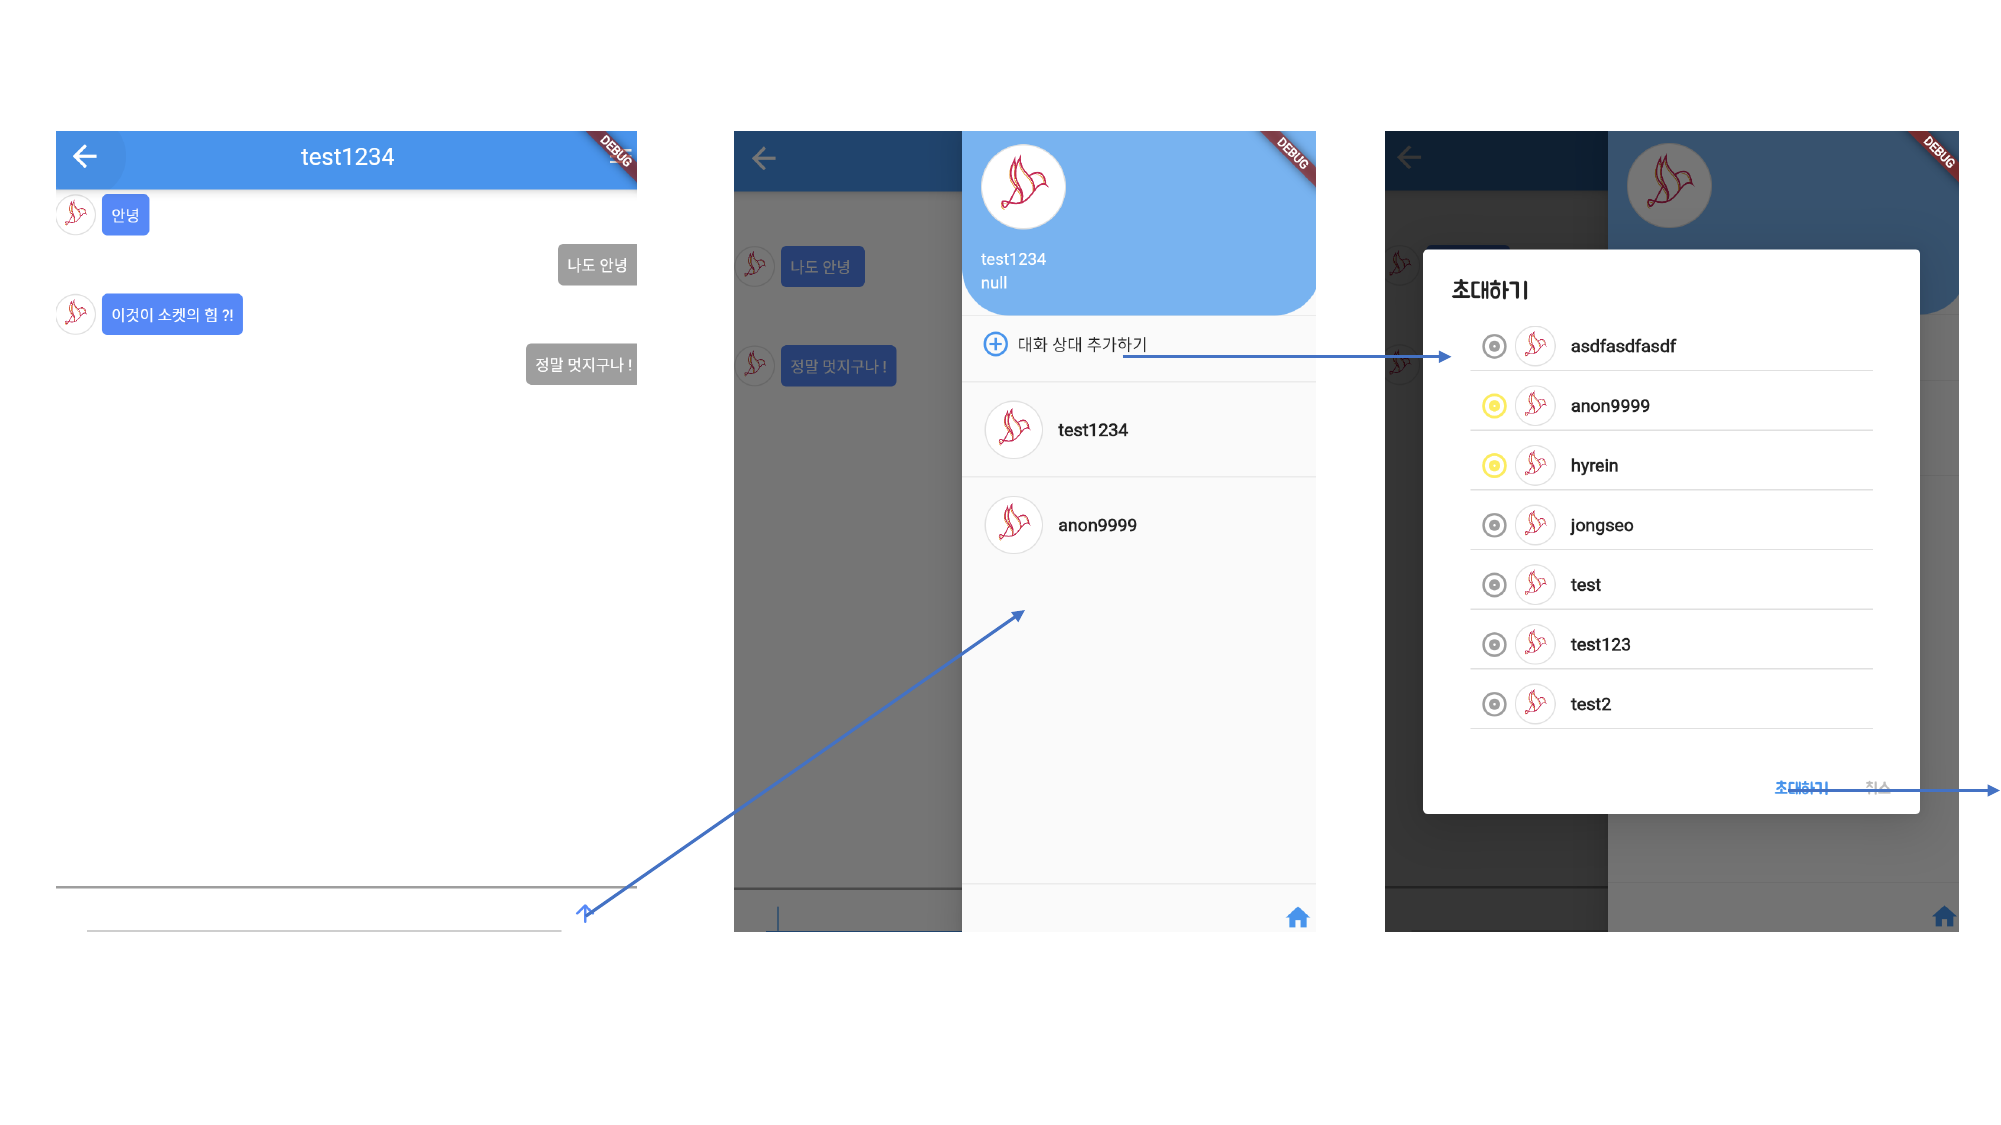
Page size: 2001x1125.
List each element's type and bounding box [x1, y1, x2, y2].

picture [1385, 131, 1959, 932]
picture [56, 131, 637, 932]
text_box [585, 610, 1025, 917]
picture [734, 131, 1316, 932]
